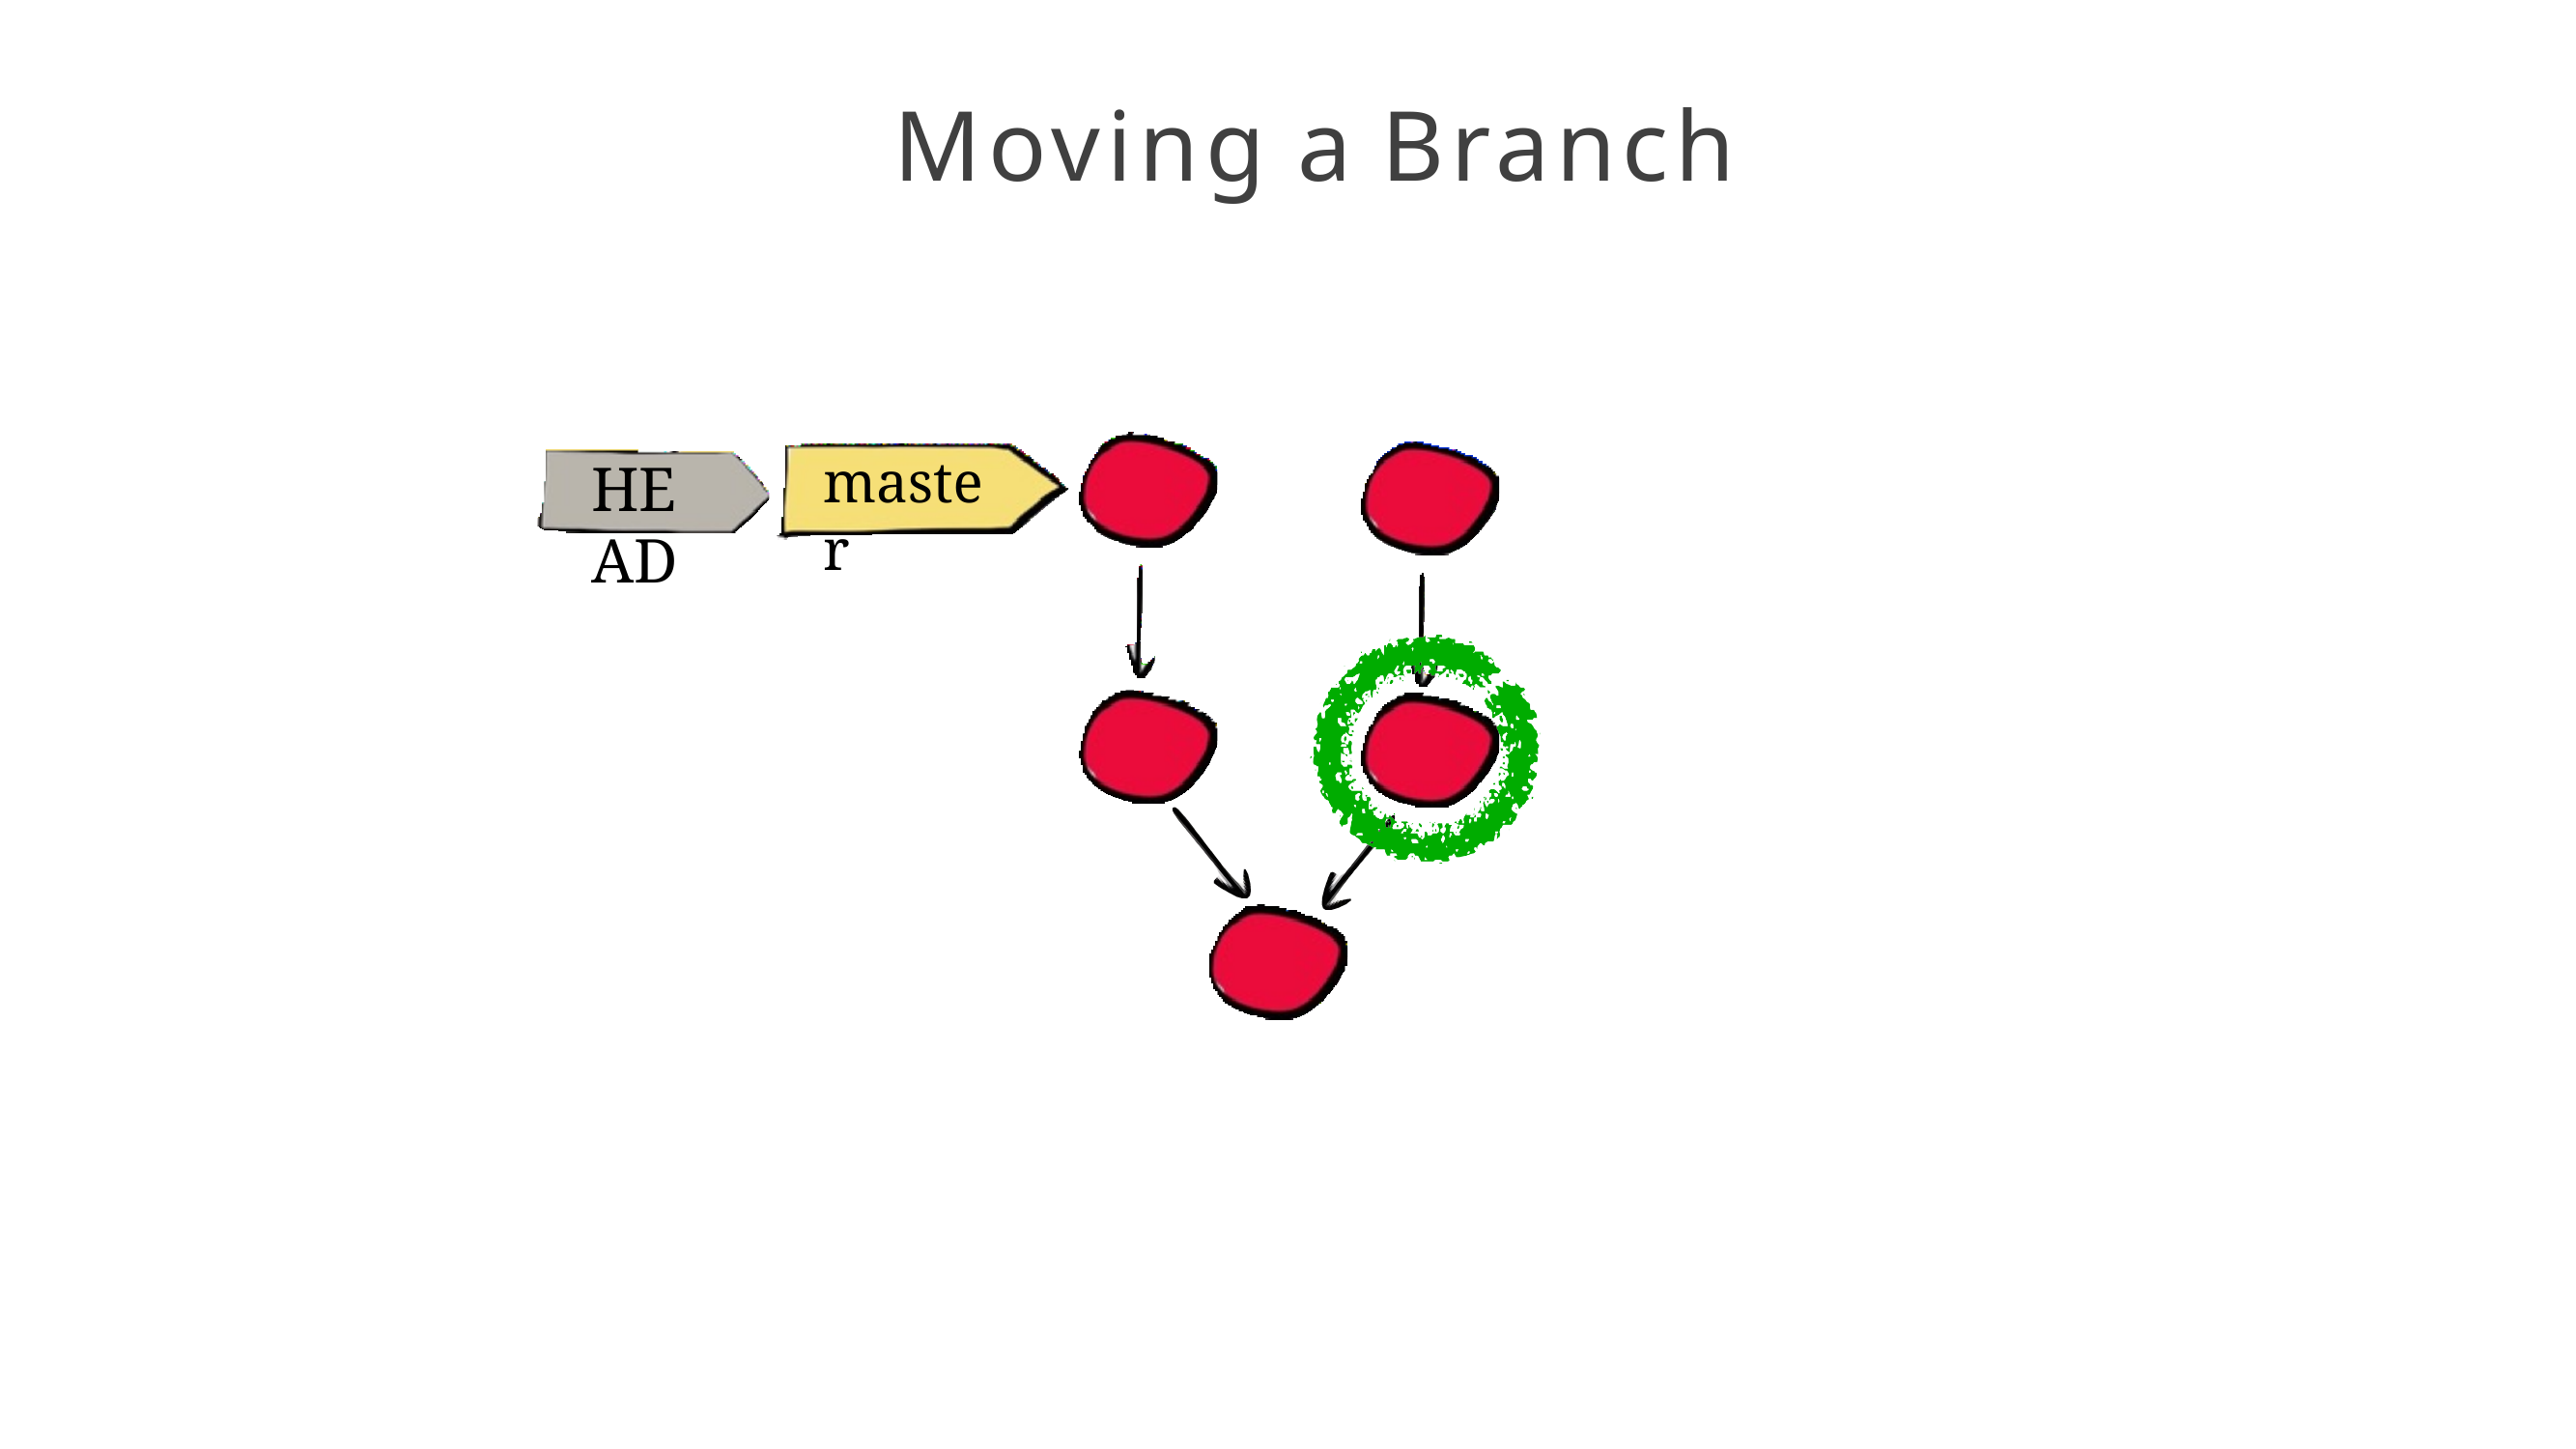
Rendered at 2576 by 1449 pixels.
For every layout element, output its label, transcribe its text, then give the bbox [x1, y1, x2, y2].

text_box [1172, 807, 1251, 898]
text_box [1206, 901, 1348, 1020]
text_box [1122, 561, 1155, 678]
text_box [1358, 439, 1500, 555]
text_box master [820, 446, 995, 582]
text_box HEAD [589, 450, 715, 596]
text_box [1076, 429, 1218, 548]
text_box [1076, 686, 1218, 804]
title Moving a Branch [892, 84, 2189, 327]
text_box [777, 440, 1069, 540]
text_box [537, 446, 770, 534]
text_box [1310, 635, 1541, 864]
text_box [1321, 864, 1396, 910]
text_box [1404, 570, 1438, 635]
